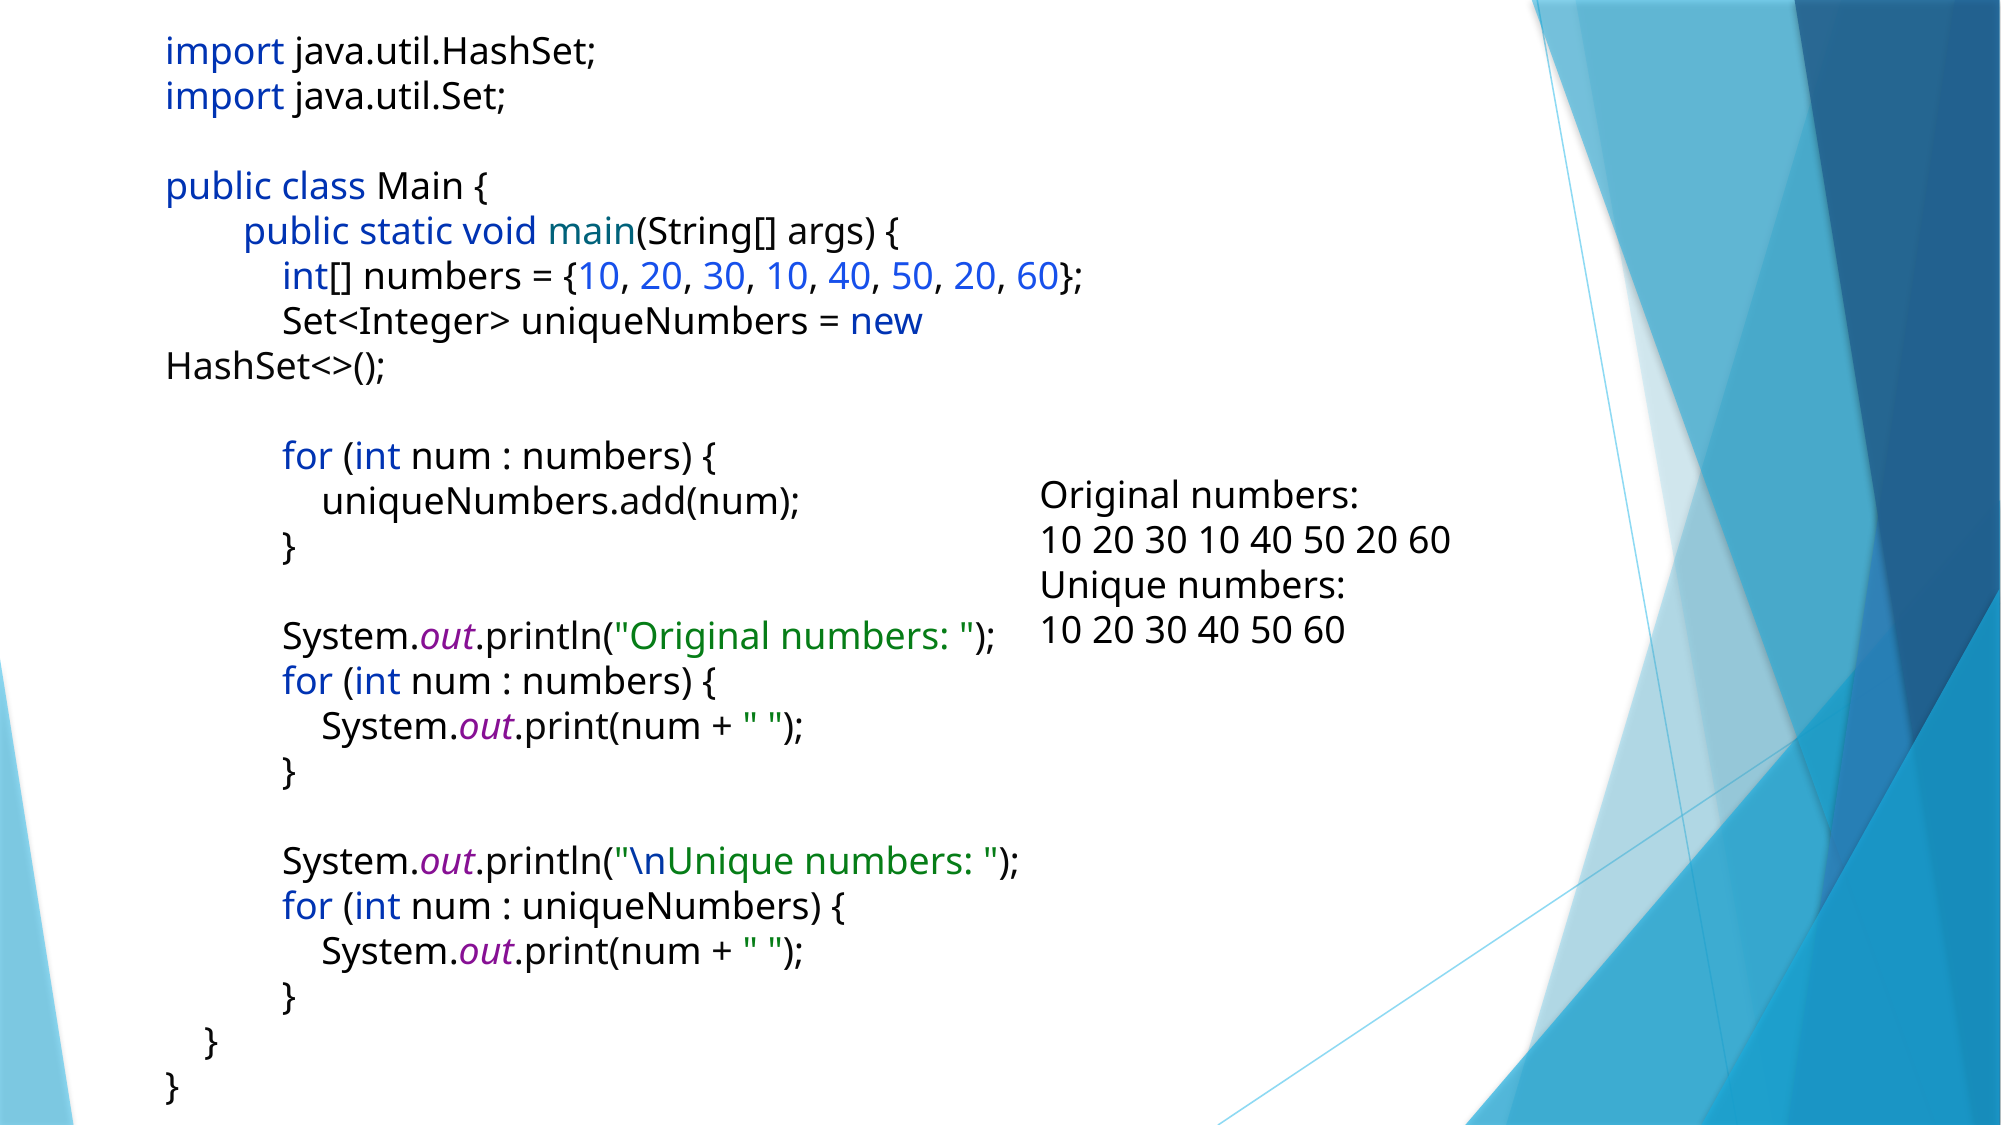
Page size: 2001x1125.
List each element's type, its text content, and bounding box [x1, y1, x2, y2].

text_box Original numbers: 10 20 30 10 40 50 20 60 Unique numbers: 10 20 30 40 50 60 [1024, 463, 1537, 659]
text_box import java.util.HashSet; import java.util.Set; public class Main { public static void main(String[] args) { int[] numbers = {10, 20, 30, 10, 40, 50, 20, 60}; Set<Integer> uniqueNumbers = new HashSet<>(); for (int num : numbers) { uniqueNumbers.add(num); } System.out.println("Original numbers: "); for (int num : numbers) { System.out.print(num + " "); } System.out.println("\nUnique numbers: "); for (int num : uniqueNumbers) { System.out.print(num + " "); } } } [150, 19, 1152, 1115]
